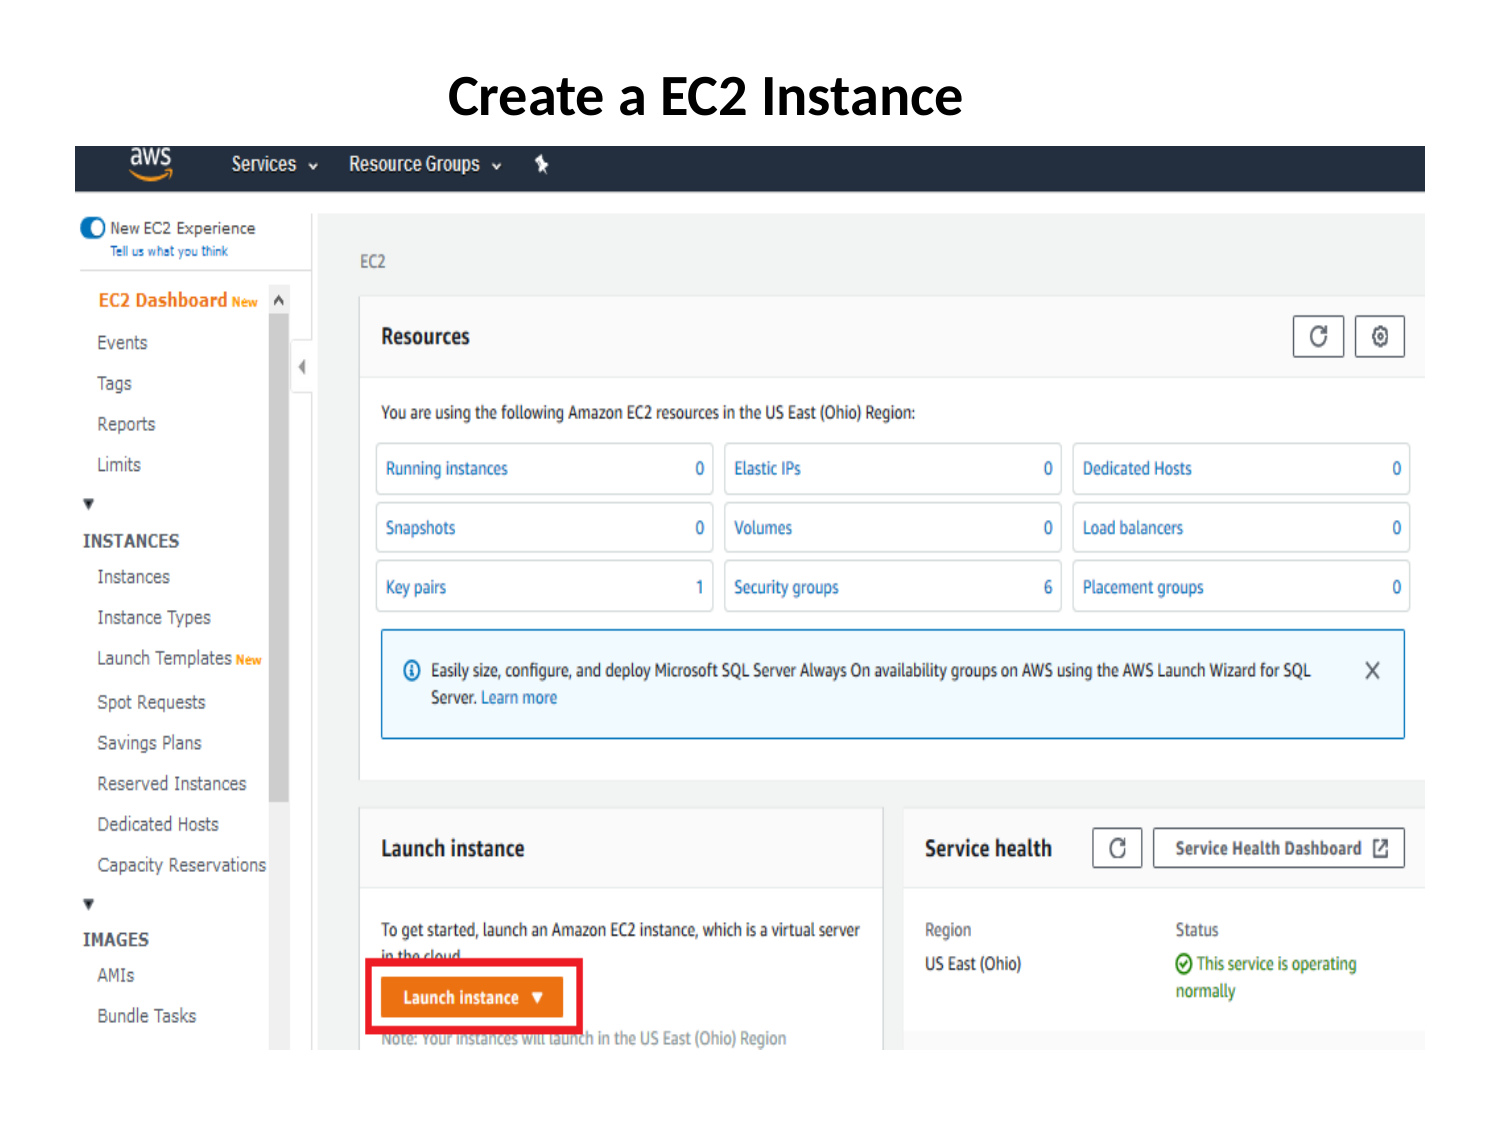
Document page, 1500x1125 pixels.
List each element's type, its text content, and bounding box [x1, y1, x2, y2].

text_box Create a EC2 Instance [99, 50, 1313, 135]
picture [74, 146, 1425, 1050]
